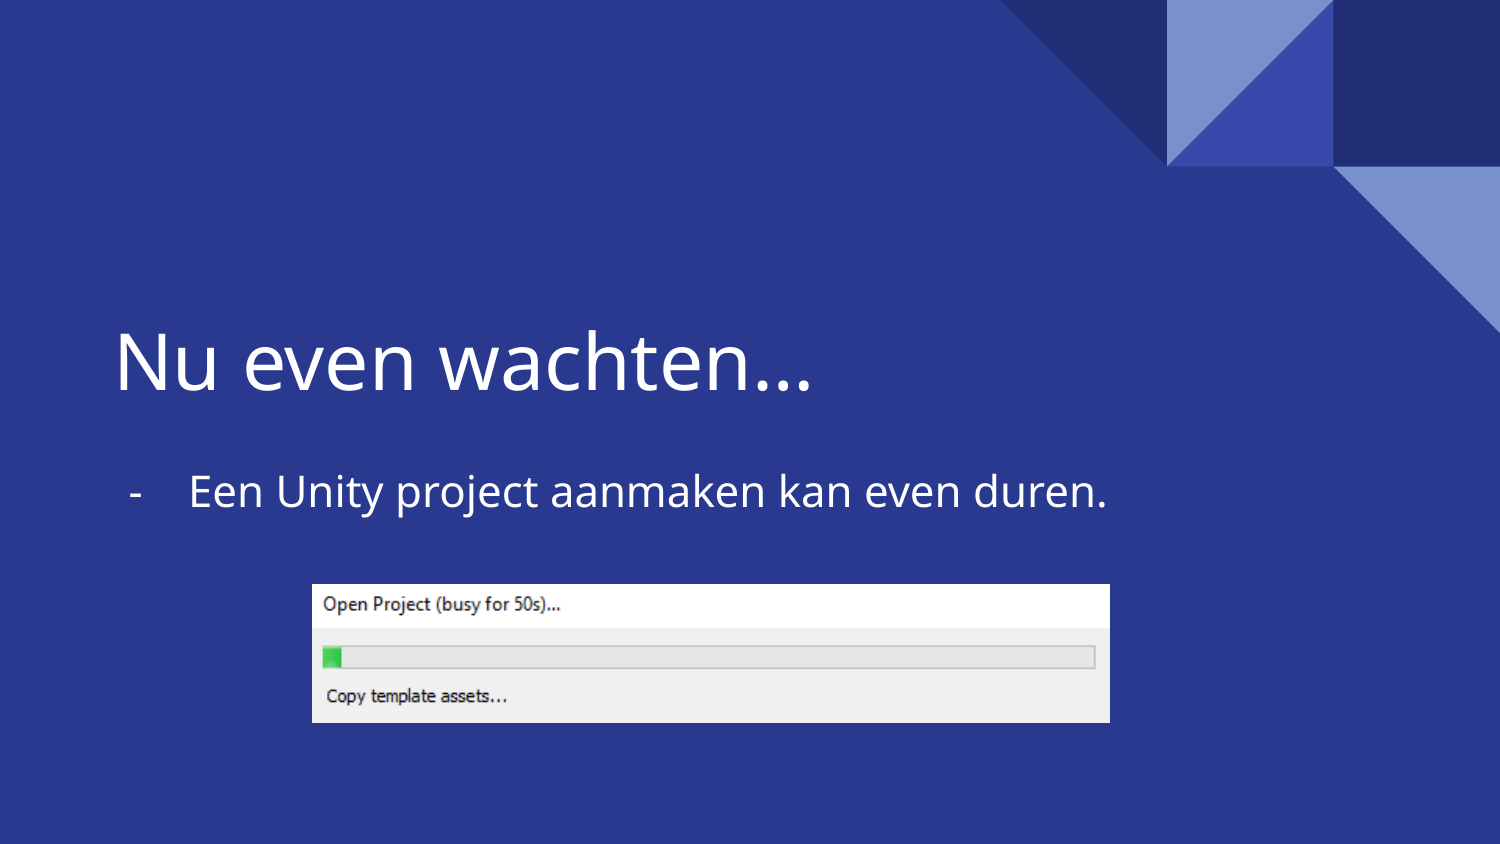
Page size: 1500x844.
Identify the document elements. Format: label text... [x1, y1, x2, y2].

subtitle Een Unity project aanmaken kan even duren. [98, 445, 1447, 844]
picture [312, 584, 1110, 723]
title Nu even wachten… [98, 291, 1447, 429]
